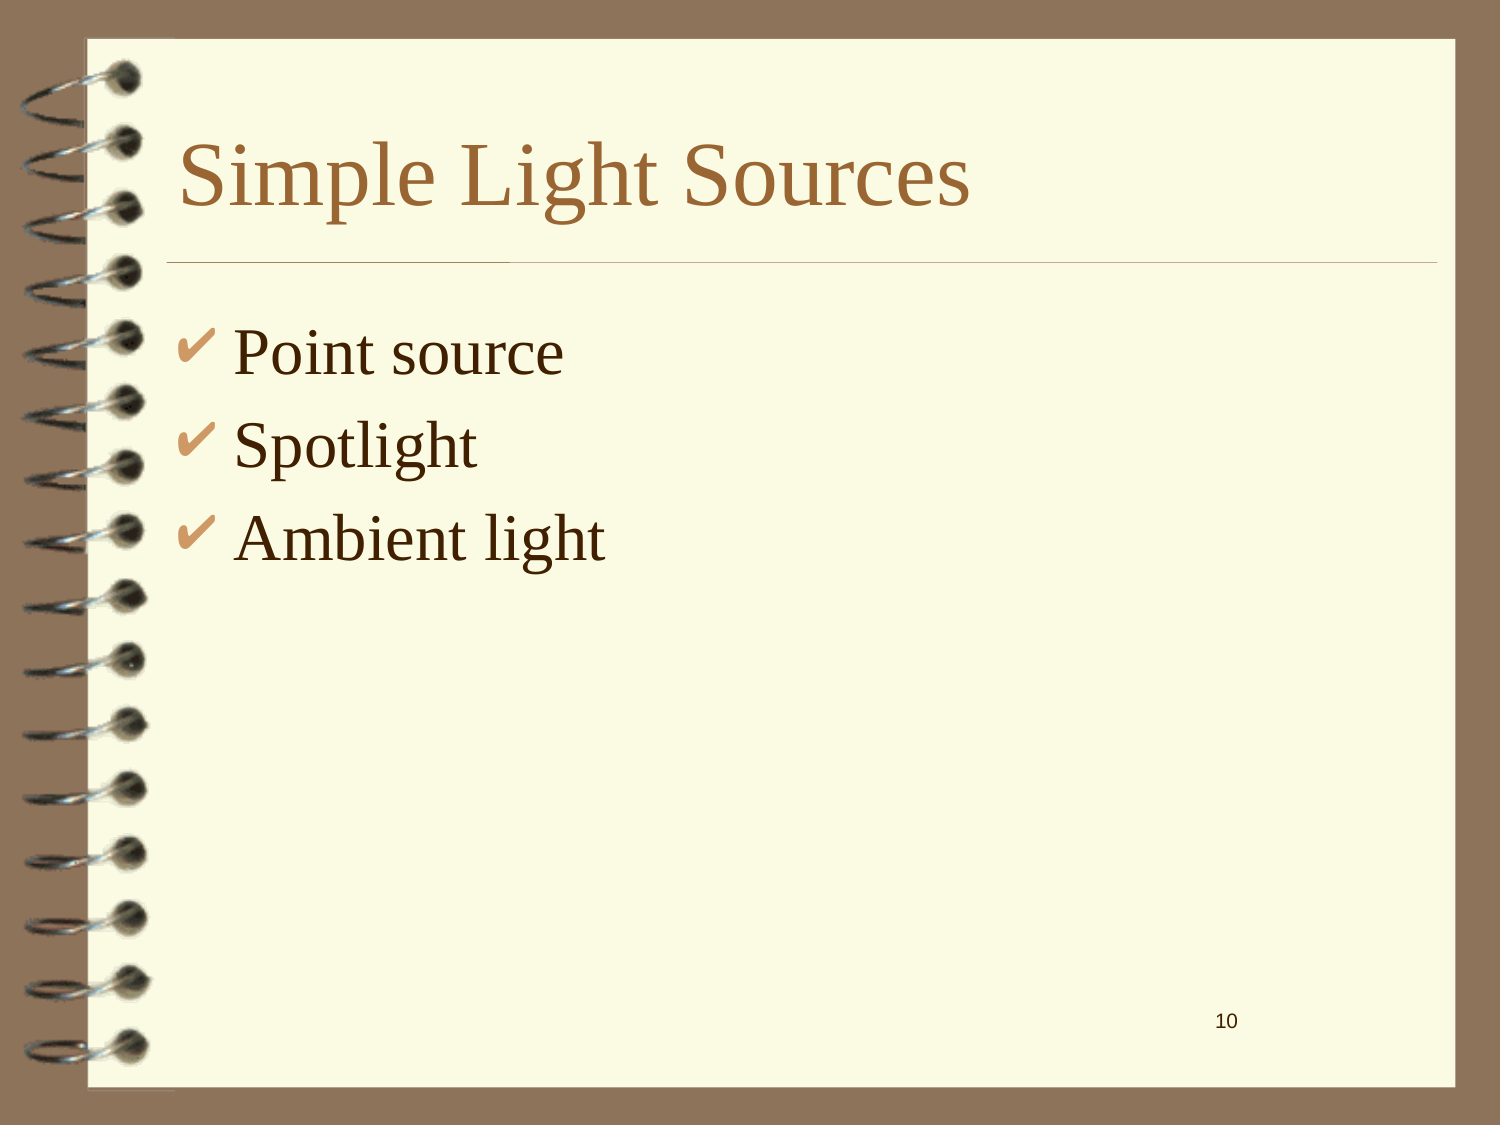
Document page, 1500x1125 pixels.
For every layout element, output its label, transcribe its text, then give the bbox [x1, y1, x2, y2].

picture [0, 0, 175, 1125]
slide_number 10 [1125, 999, 1438, 1075]
title Simple Light Sources [162, 75, 1438, 263]
list Point source Spotlight Ambient light [162, 299, 1438, 975]
